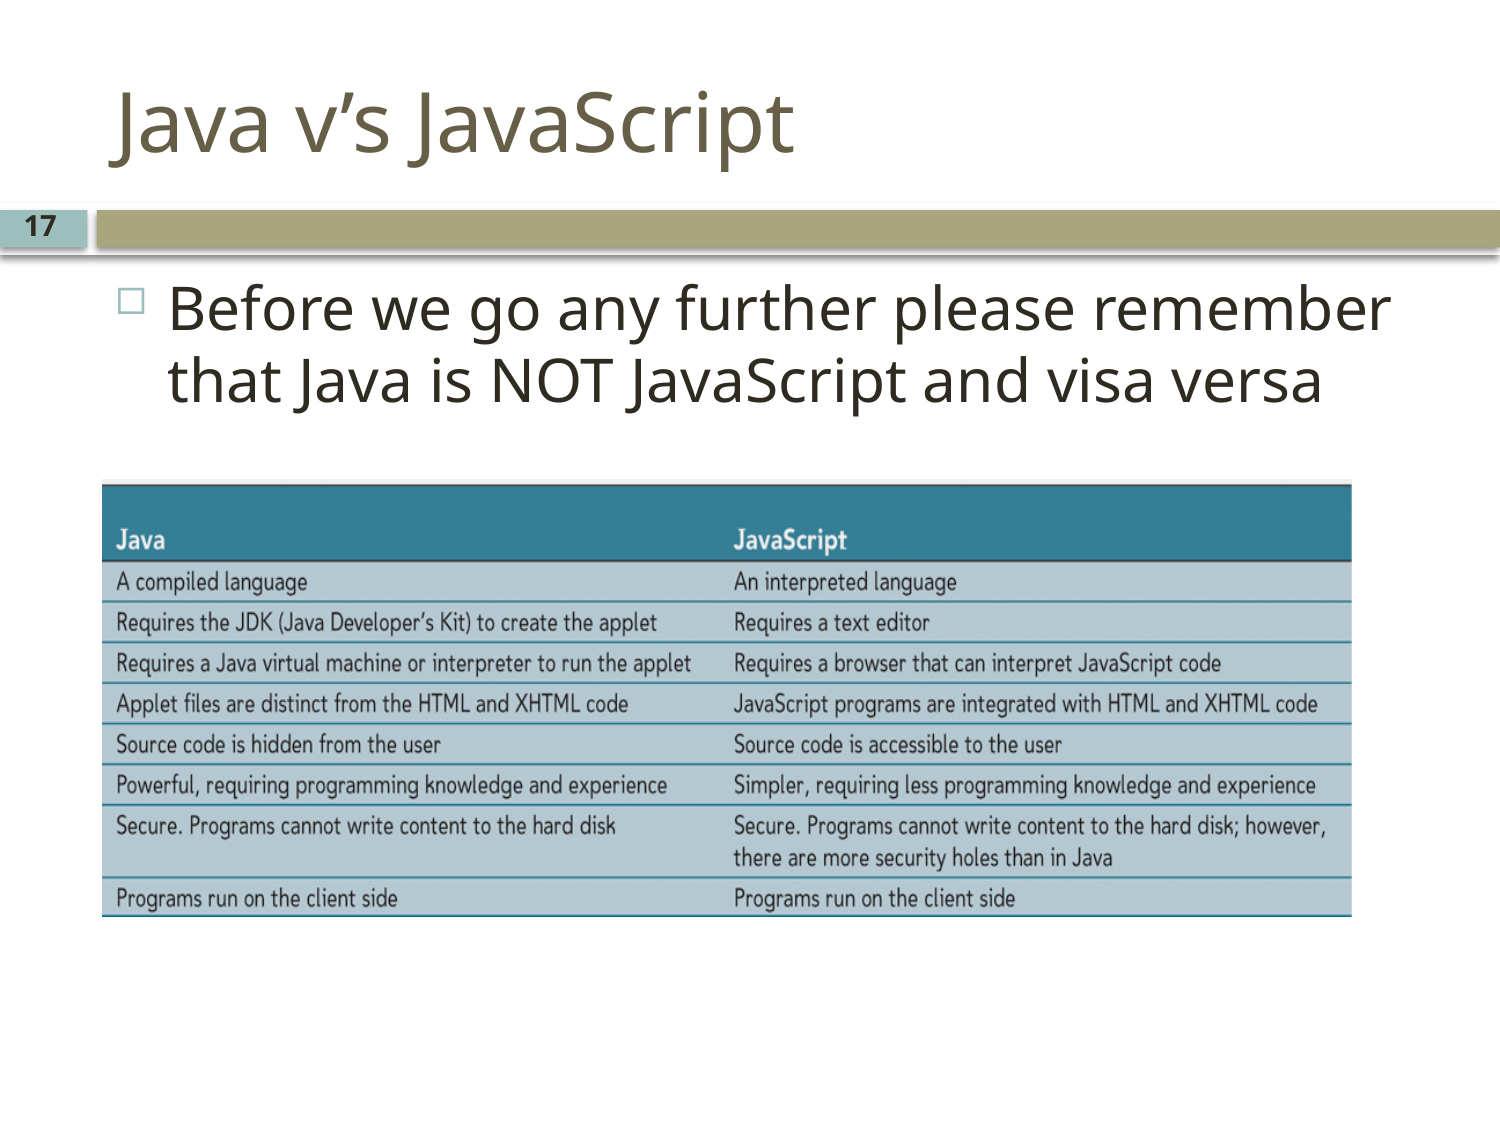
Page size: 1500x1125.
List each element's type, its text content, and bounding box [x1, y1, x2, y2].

title Java v’s JavaScript [100, 37, 1438, 200]
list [102, 479, 1353, 918]
text_box Before we go any further please remember that Java is NOT JavaScript and visa versa [100, 262, 1438, 1000]
slide_number 17 [0, 191, 84, 263]
